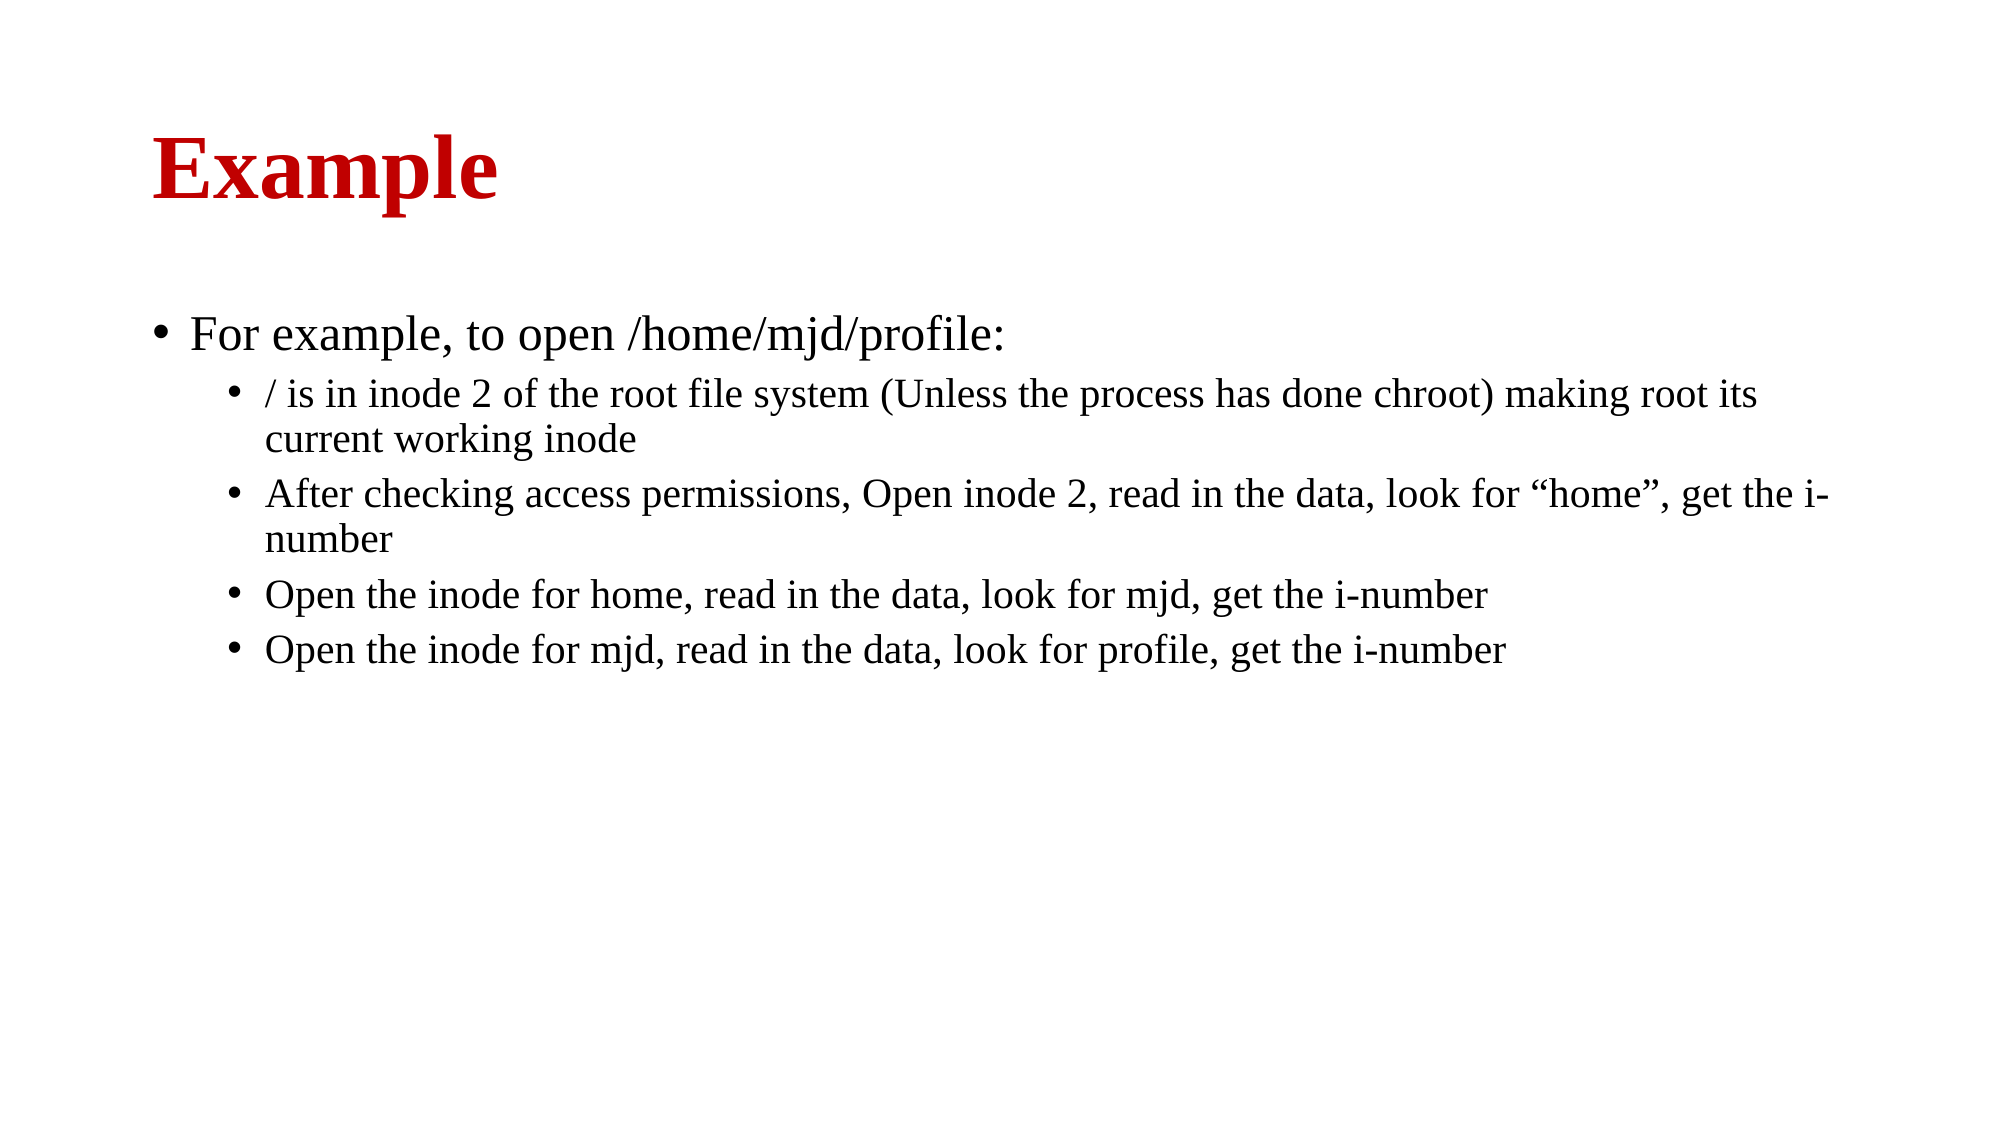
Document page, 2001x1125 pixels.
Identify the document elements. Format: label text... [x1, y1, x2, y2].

title Example [137, 59, 1863, 278]
list For example, to open /home/mjd/profile: / is in inode 2 of the root file system (Unless the process has done chroot) making root its current working inode After checking access permissions, Open inode 2, read in the data, look for “home”, get the i-number Open the inode for home, read in the data, look for mjd, get the i-number Open the inode for mjd, read in the data, look for profile, get the i-number [137, 299, 1863, 1014]
